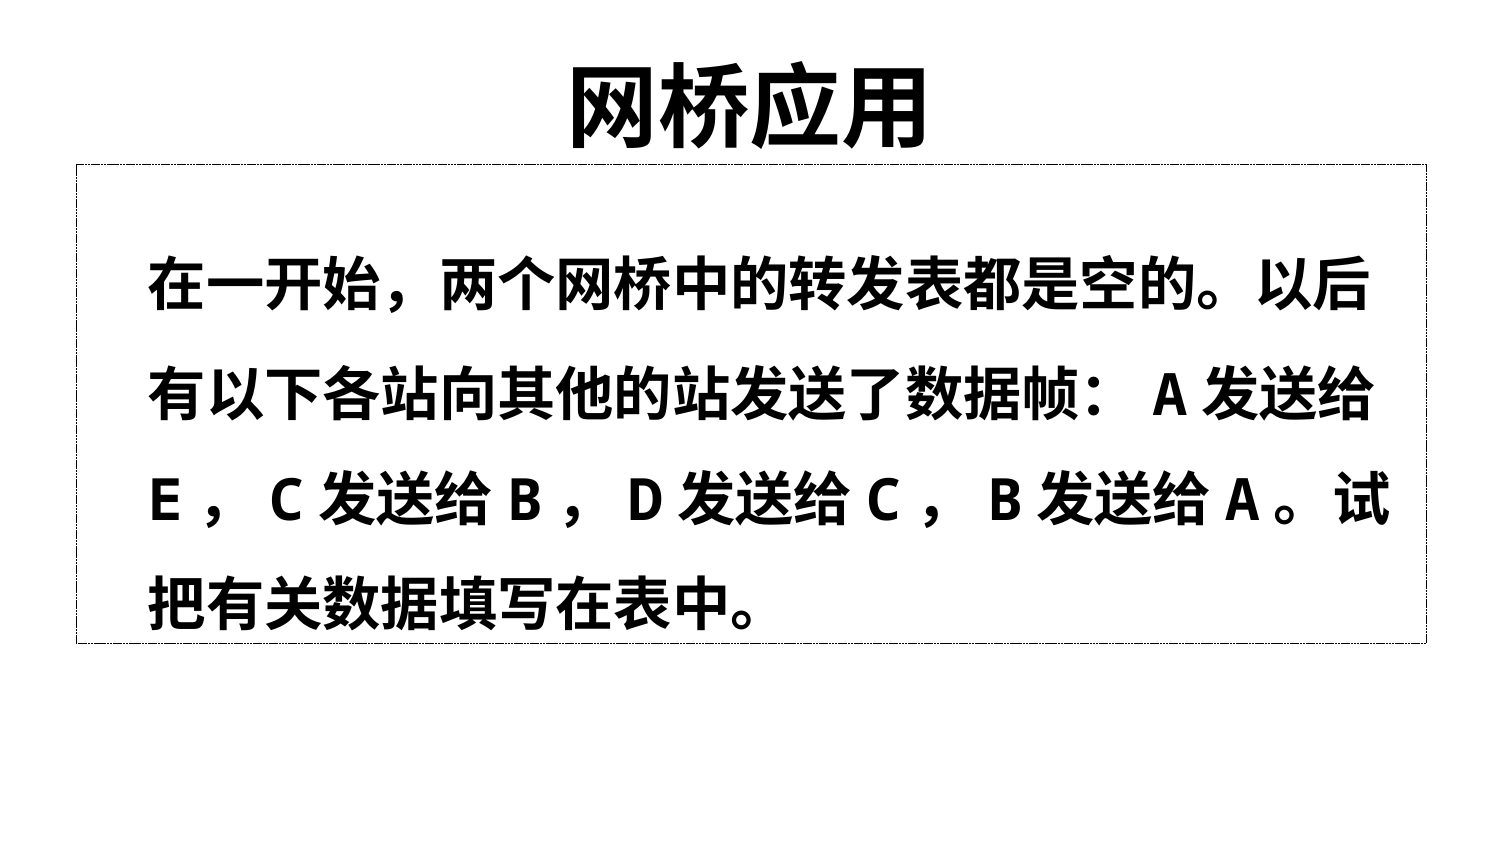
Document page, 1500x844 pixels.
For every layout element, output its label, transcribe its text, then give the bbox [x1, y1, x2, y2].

title 网桥应用 [75, 33, 1425, 175]
list 在一开始，两个网桥中的转发表都是空的。以后有以下各站向其他的站发送了数据帧：A发送给E，C发送给B，D发送给C，B发送给A。试把有关数据填写在表中。 [76, 164, 1427, 644]
